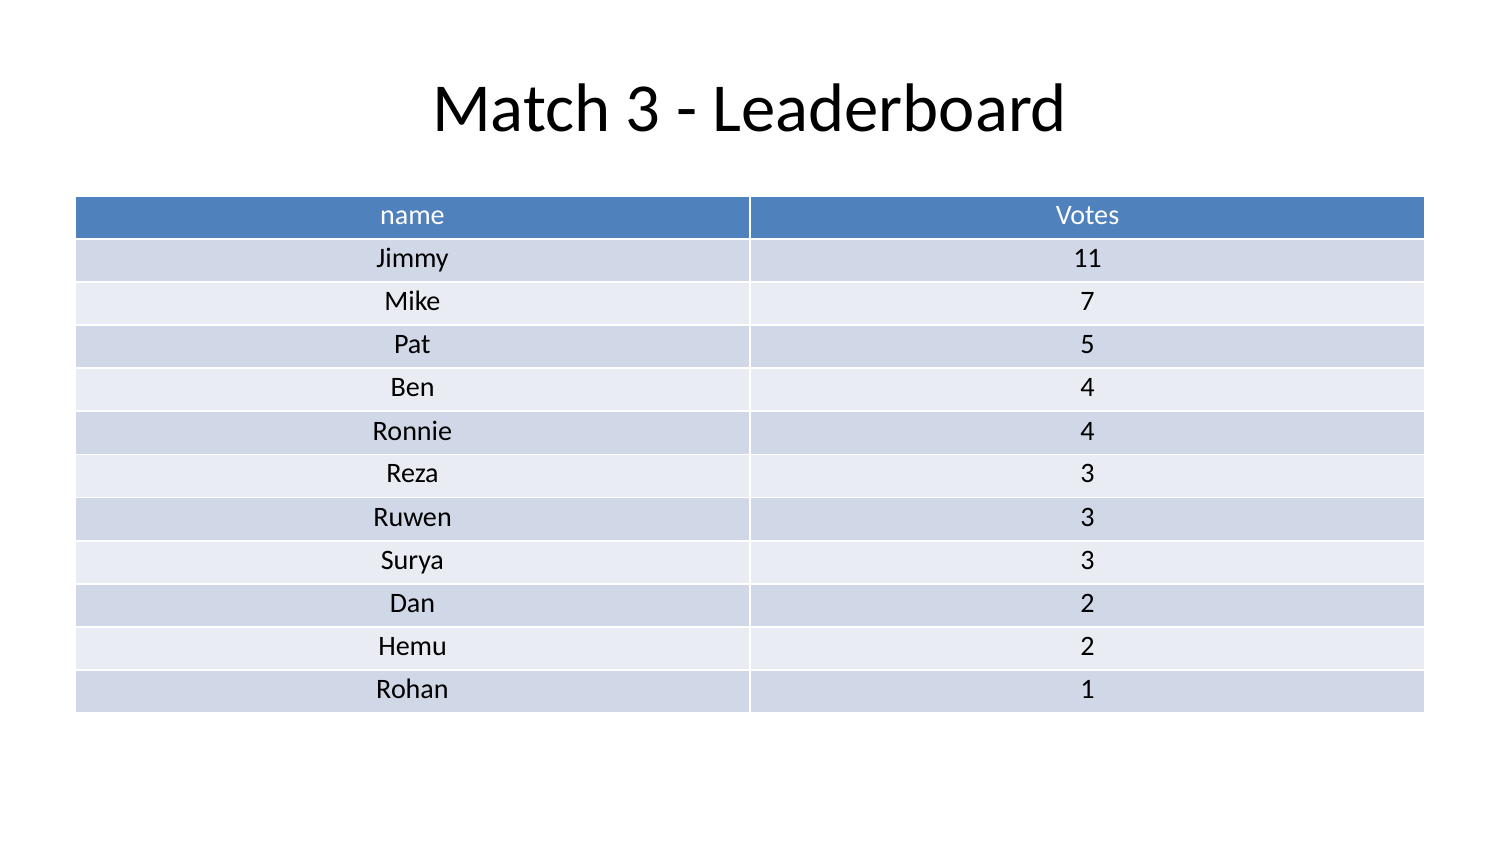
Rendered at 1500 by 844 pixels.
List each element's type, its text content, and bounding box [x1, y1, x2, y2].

table_cell Rohan [76, 671, 749, 712]
table_cell Reza [76, 455, 749, 497]
table_cell Ruwen [76, 498, 749, 540]
table_cell Surya [76, 542, 749, 583]
table_cell 1 [751, 671, 1424, 712]
table_cell Hemu [76, 628, 749, 669]
table_cell 3 [751, 542, 1424, 583]
table_header name [76, 197, 749, 238]
table_cell Ronnie [76, 412, 749, 454]
table_cell 5 [751, 326, 1424, 367]
title Match 3 - Leaderboard [75, 33, 1425, 175]
table_header Votes [751, 197, 1424, 238]
table_cell Jimmy [76, 240, 749, 281]
table_cell Pat [76, 326, 749, 367]
table_cell 2 [751, 585, 1424, 626]
table_cell 7 [751, 283, 1424, 324]
table_cell 4 [751, 369, 1424, 410]
table_cell 3 [751, 498, 1424, 540]
table_cell Dan [76, 585, 749, 626]
table_cell 2 [751, 628, 1424, 669]
table_cell 4 [751, 412, 1424, 454]
table_cell 11 [751, 240, 1424, 281]
table_cell Mike [76, 283, 749, 324]
table_cell Ben [76, 369, 749, 410]
table_cell 3 [751, 455, 1424, 497]
